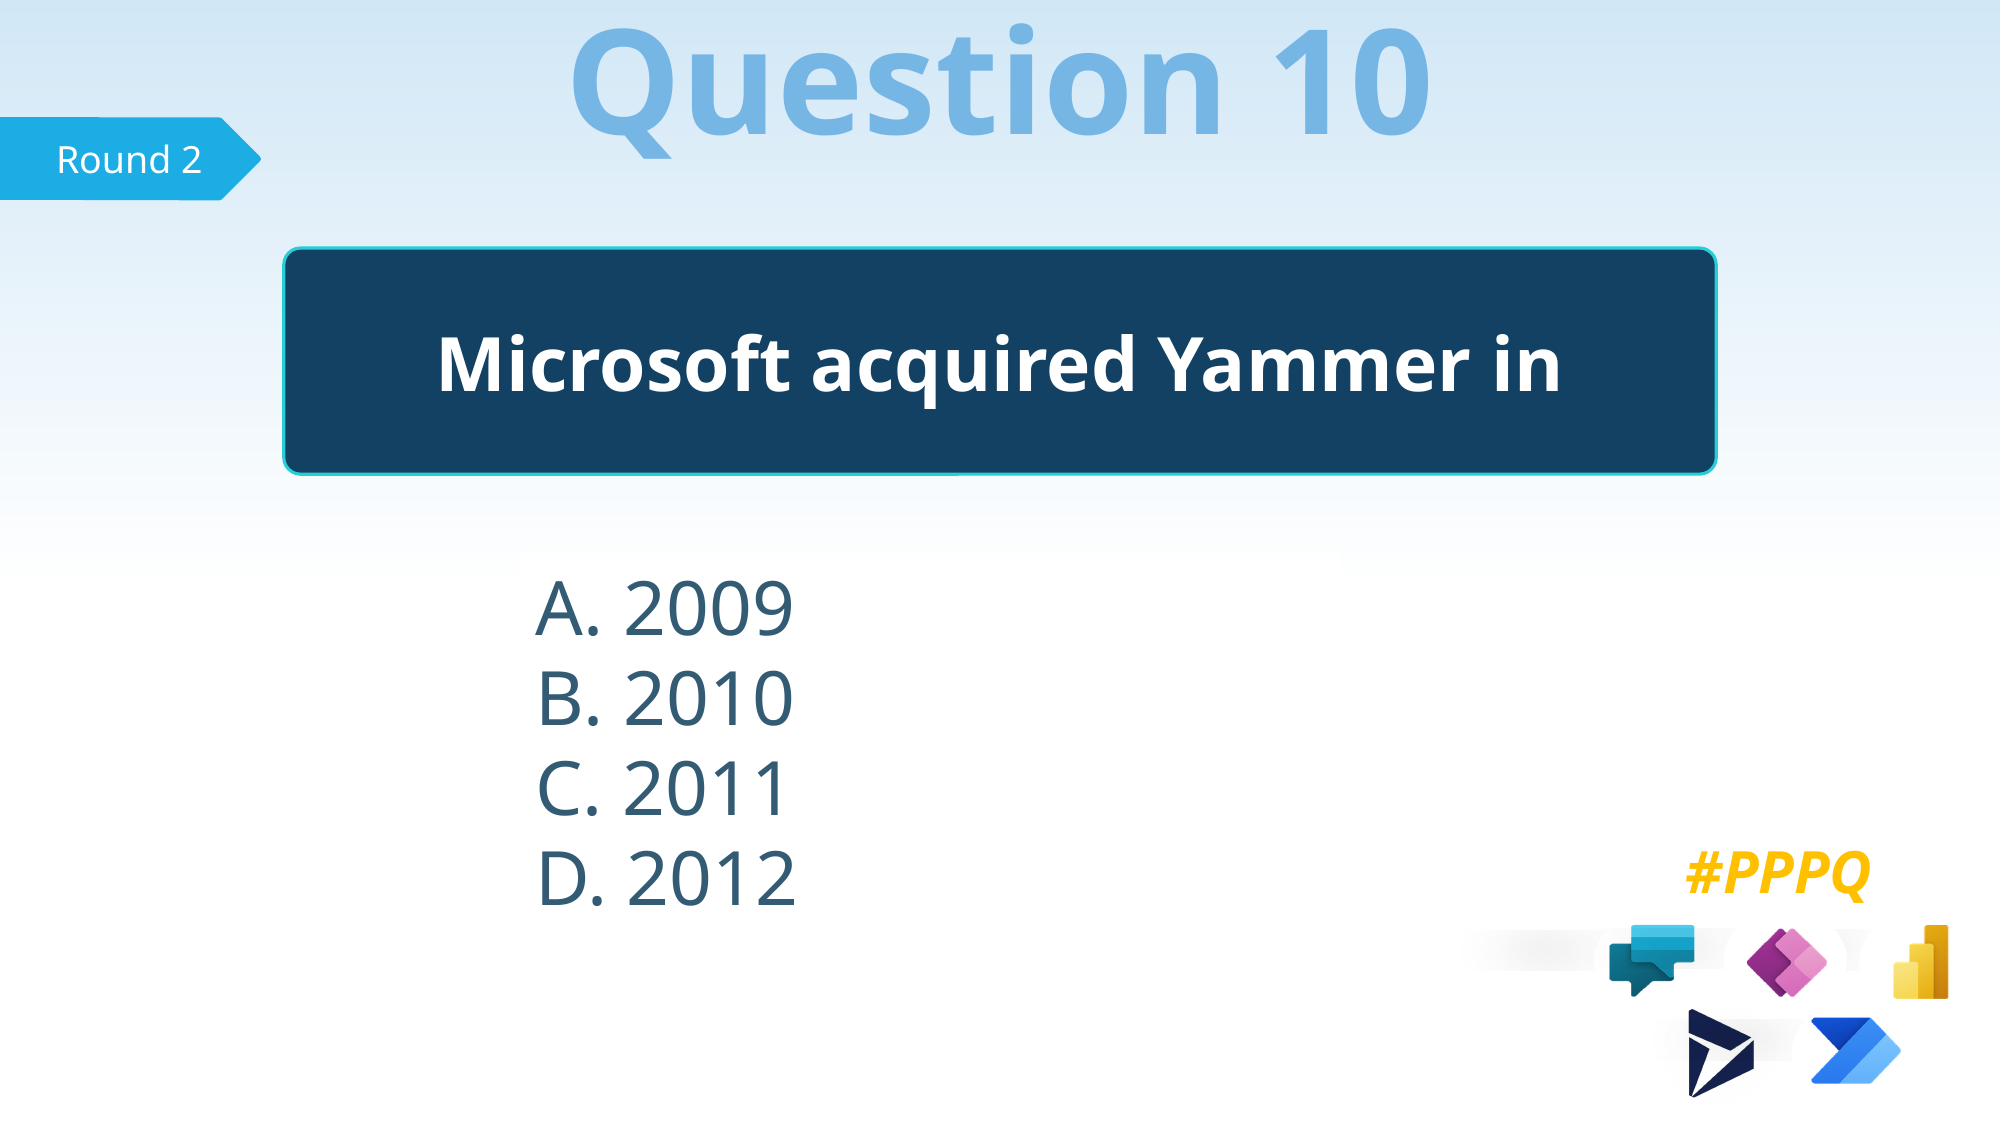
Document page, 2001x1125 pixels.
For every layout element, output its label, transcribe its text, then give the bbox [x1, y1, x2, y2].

text_box 2009 2010 2011 2012 [520, 553, 1341, 928]
picture [1663, 1003, 1776, 1103]
picture [1594, 911, 1712, 1011]
text_box Question 10 [249, 0, 1750, 169]
text_box Microsoft acquired Yammer in [282, 246, 1718, 476]
picture [1723, 909, 1848, 1011]
picture [1859, 910, 1982, 1014]
picture [1791, 1001, 1914, 1107]
